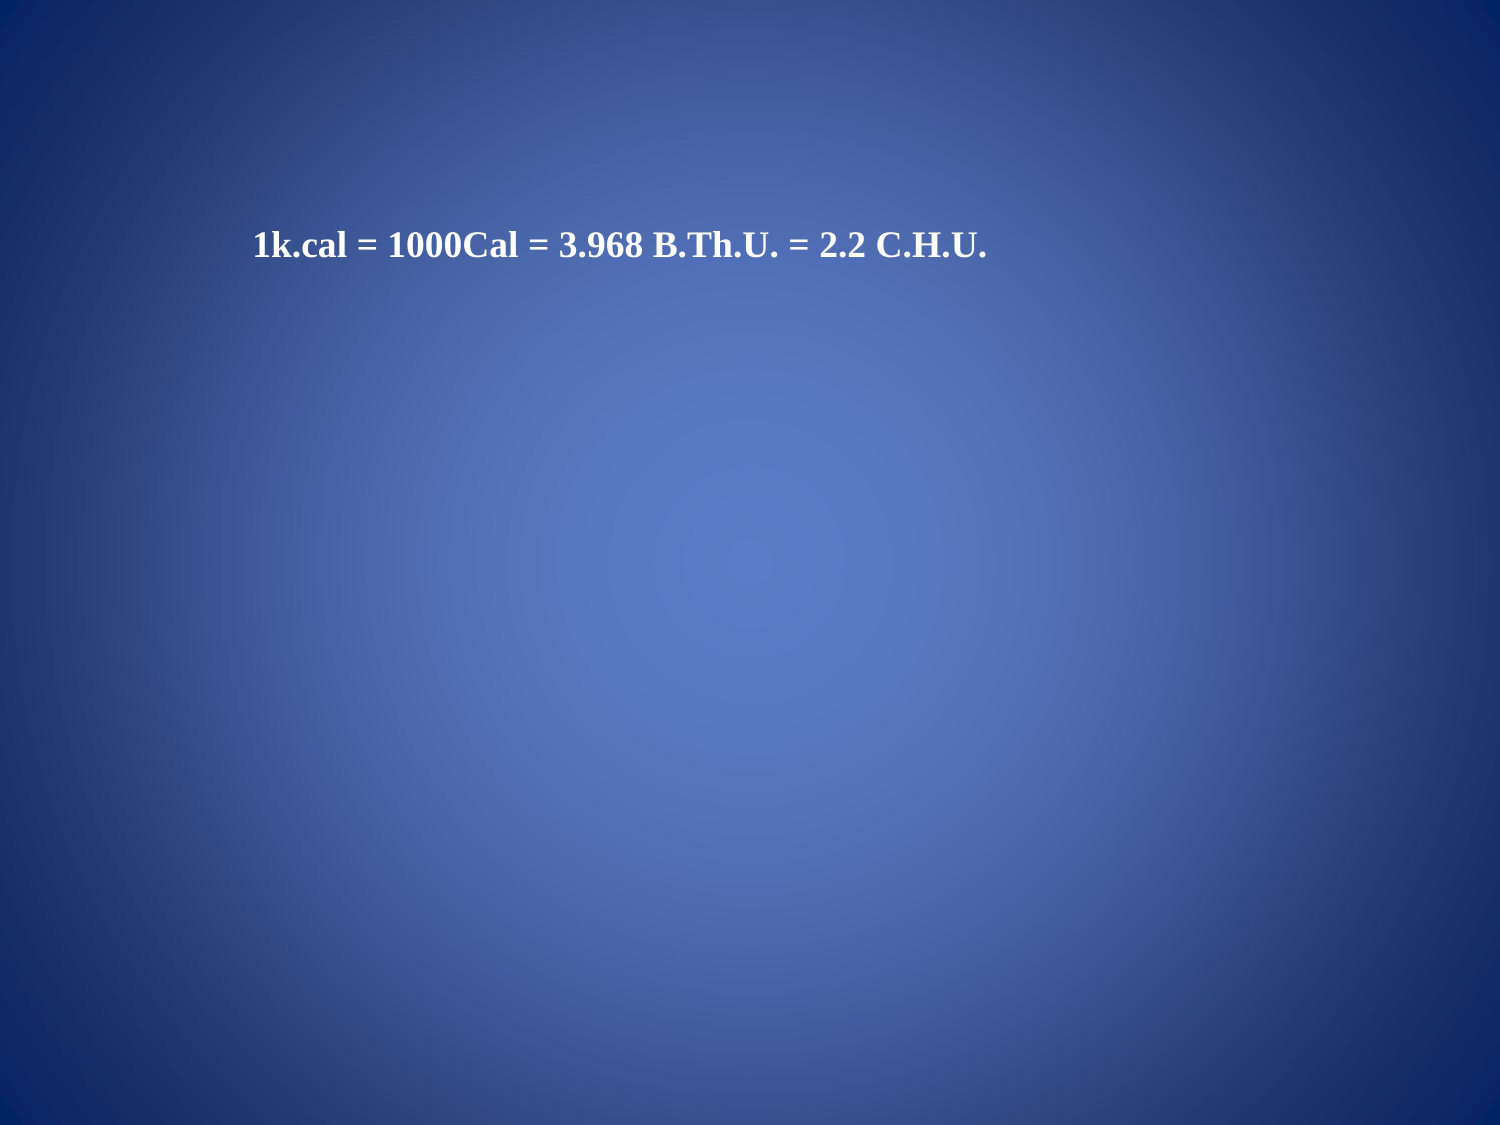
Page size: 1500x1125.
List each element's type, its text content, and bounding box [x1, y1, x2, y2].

picture [0, 0, 1500, 1125]
text_box 1k.cal = 1000Cal = 3.968 B.Th.U. = 2.2 C.H.U. [237, 212, 1363, 273]
